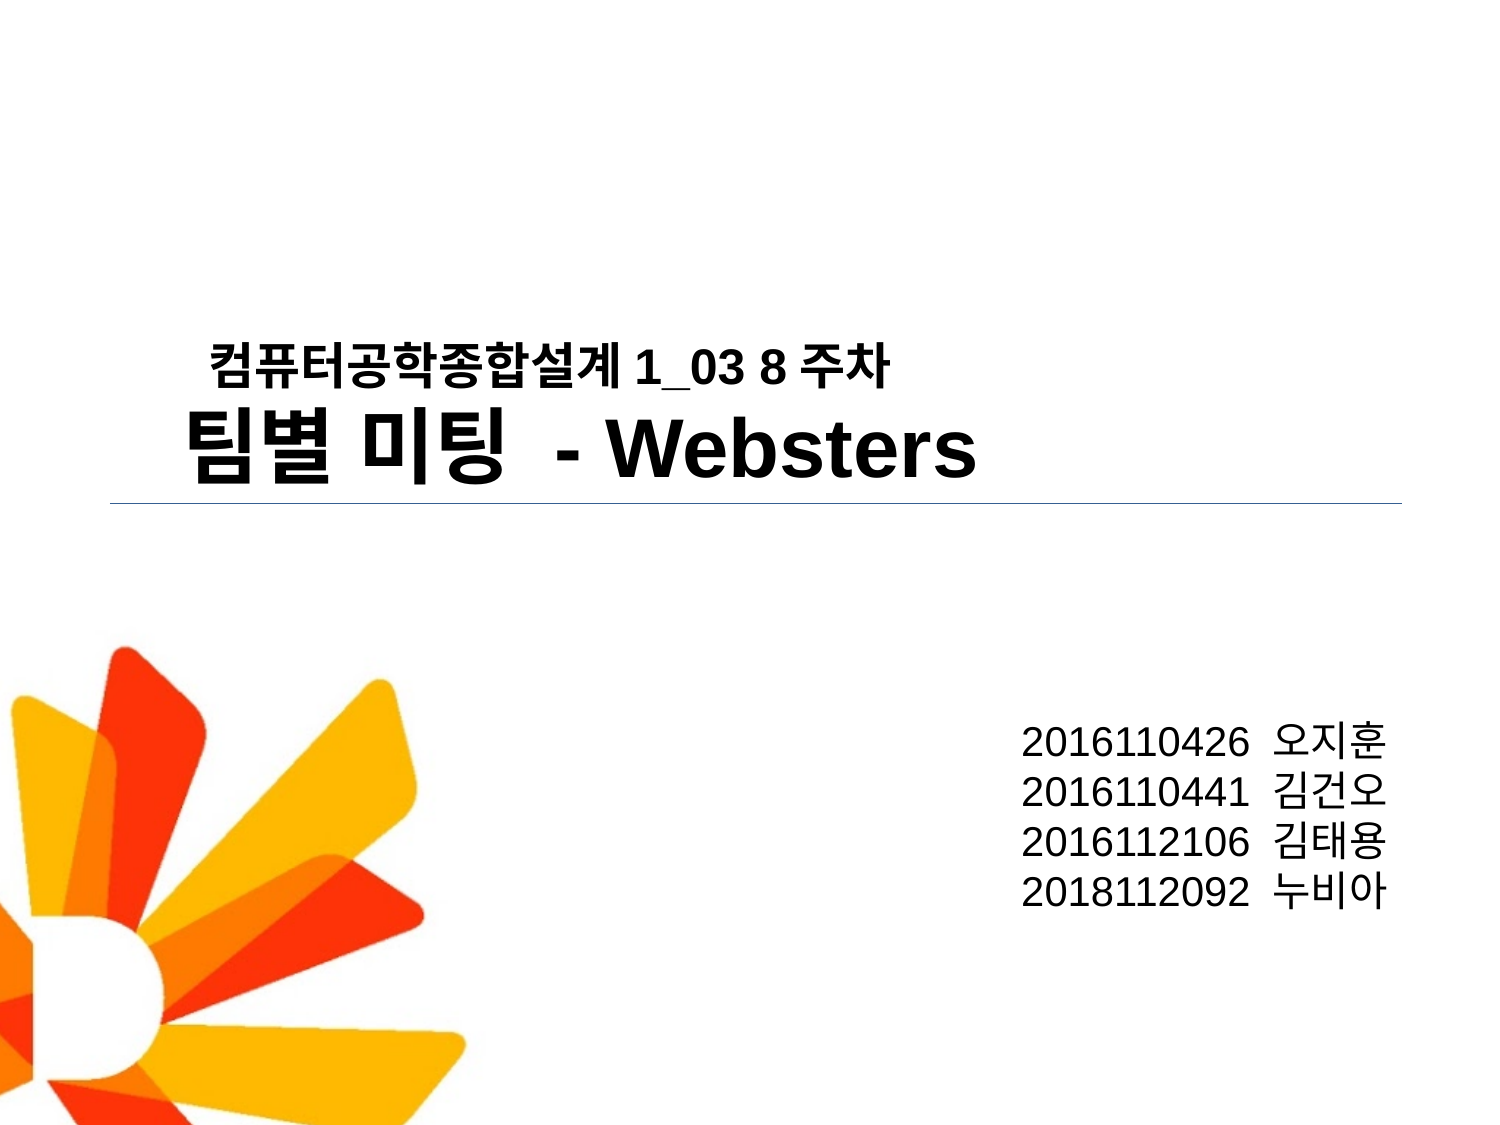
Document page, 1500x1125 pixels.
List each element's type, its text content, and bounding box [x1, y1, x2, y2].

text_box 2016110426 오지훈 2016110441 김건오 2016112106 김태용 2018112092 누비아 [795, 707, 1403, 923]
picture [0, 552, 516, 1125]
text_box 컴퓨터공학종합설계1_03 8주차 팀별 미팅 - Websters [167, 326, 1052, 502]
